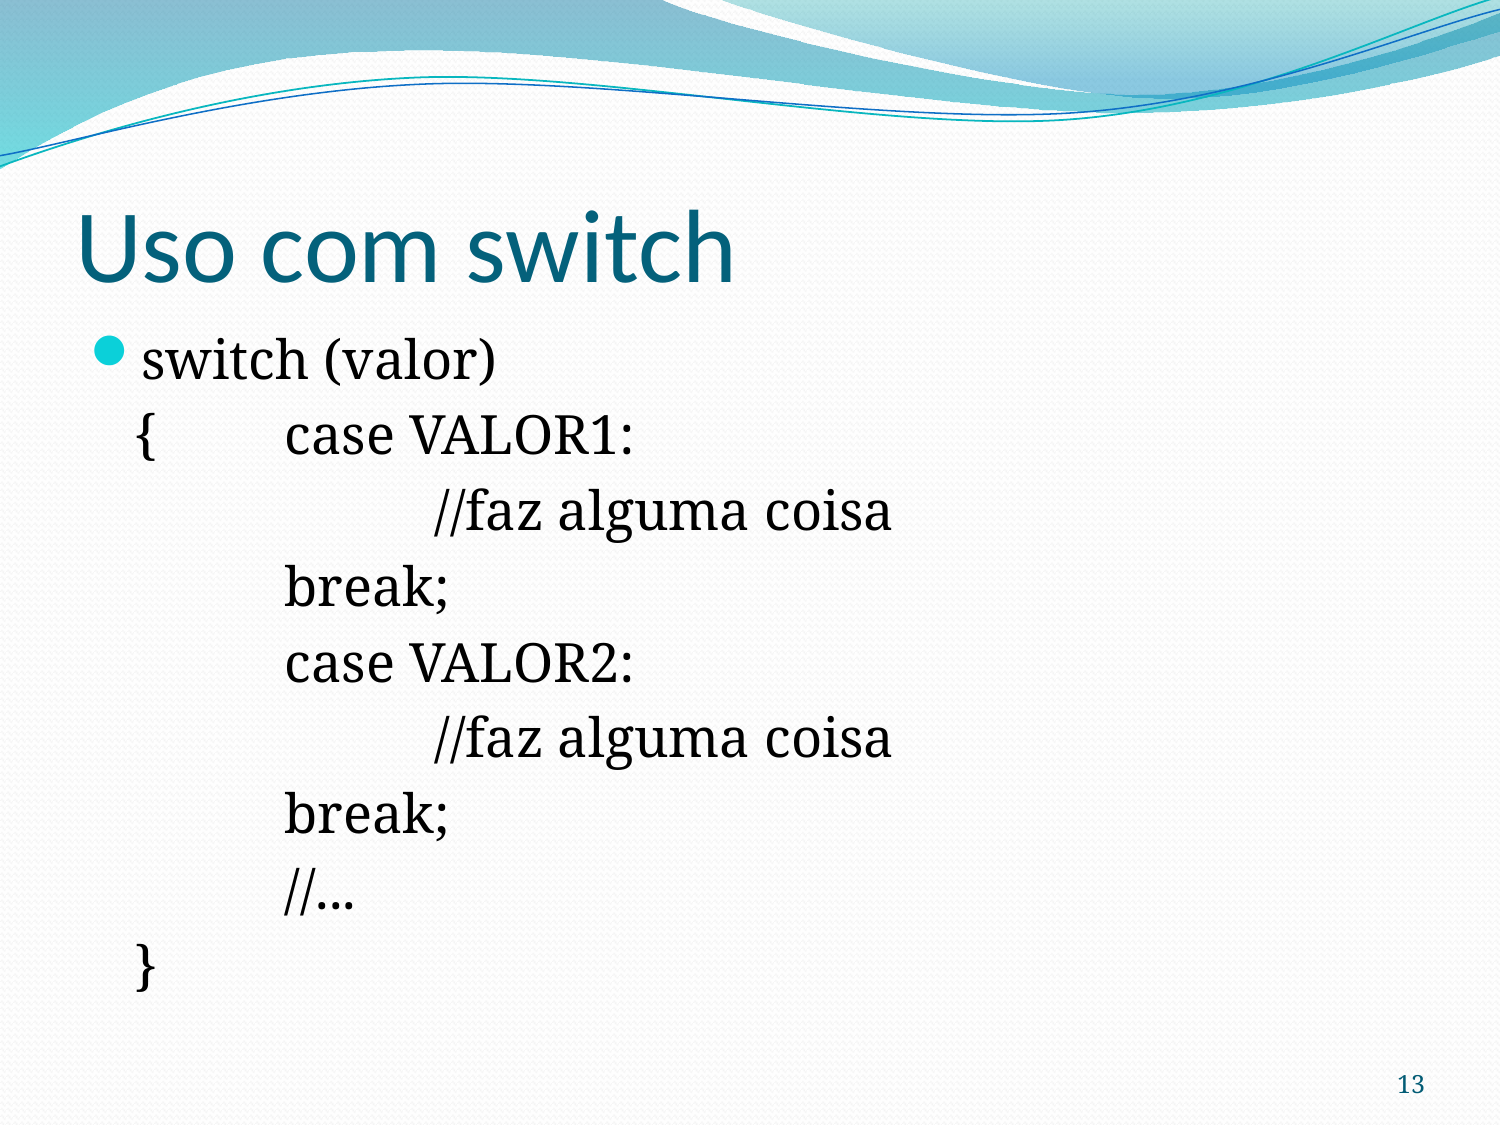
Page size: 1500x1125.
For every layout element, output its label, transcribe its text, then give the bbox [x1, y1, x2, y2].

list switch (valor) { case VALOR1: //faz alguma coisa break; case VALOR2: //faz alguma coisa break; //... } [74, 317, 1426, 1038]
slide_number 13 [1299, 1042, 1425, 1103]
title Uso com switch [74, 115, 1426, 304]
